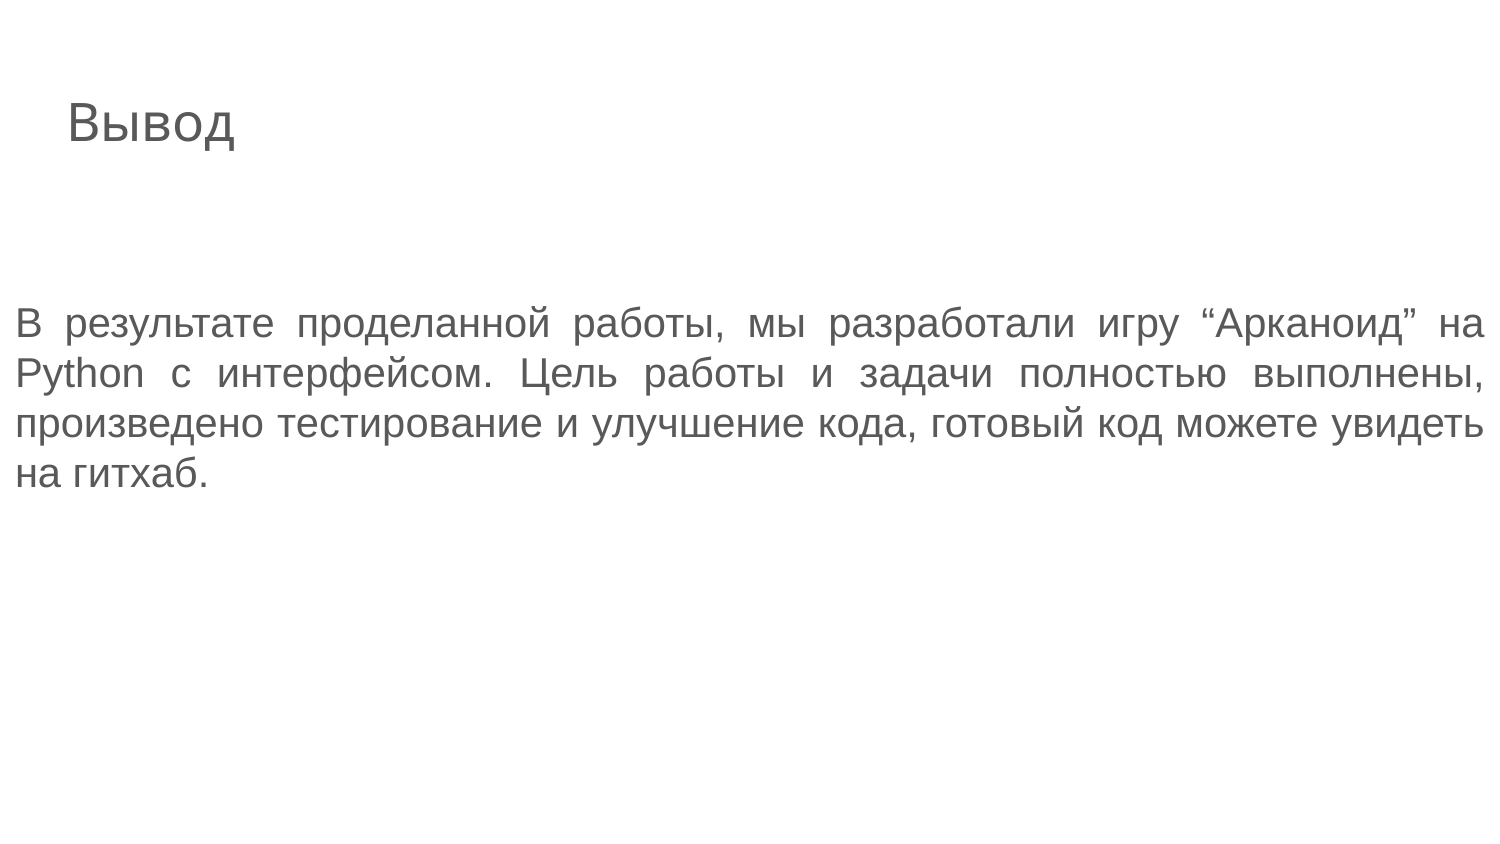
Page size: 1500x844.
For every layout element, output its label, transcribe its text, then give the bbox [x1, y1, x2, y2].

title Вывод [51, 72, 1449, 167]
text_box В результате проделанной работы, мы разработали игру “Арканоид” на Python с интерфейсом. Цель работы и задачи полностью выполнены, произведено тестирование и улучшение кода, готовый код можете увидеть на гитхаб. [0, 280, 1500, 511]
